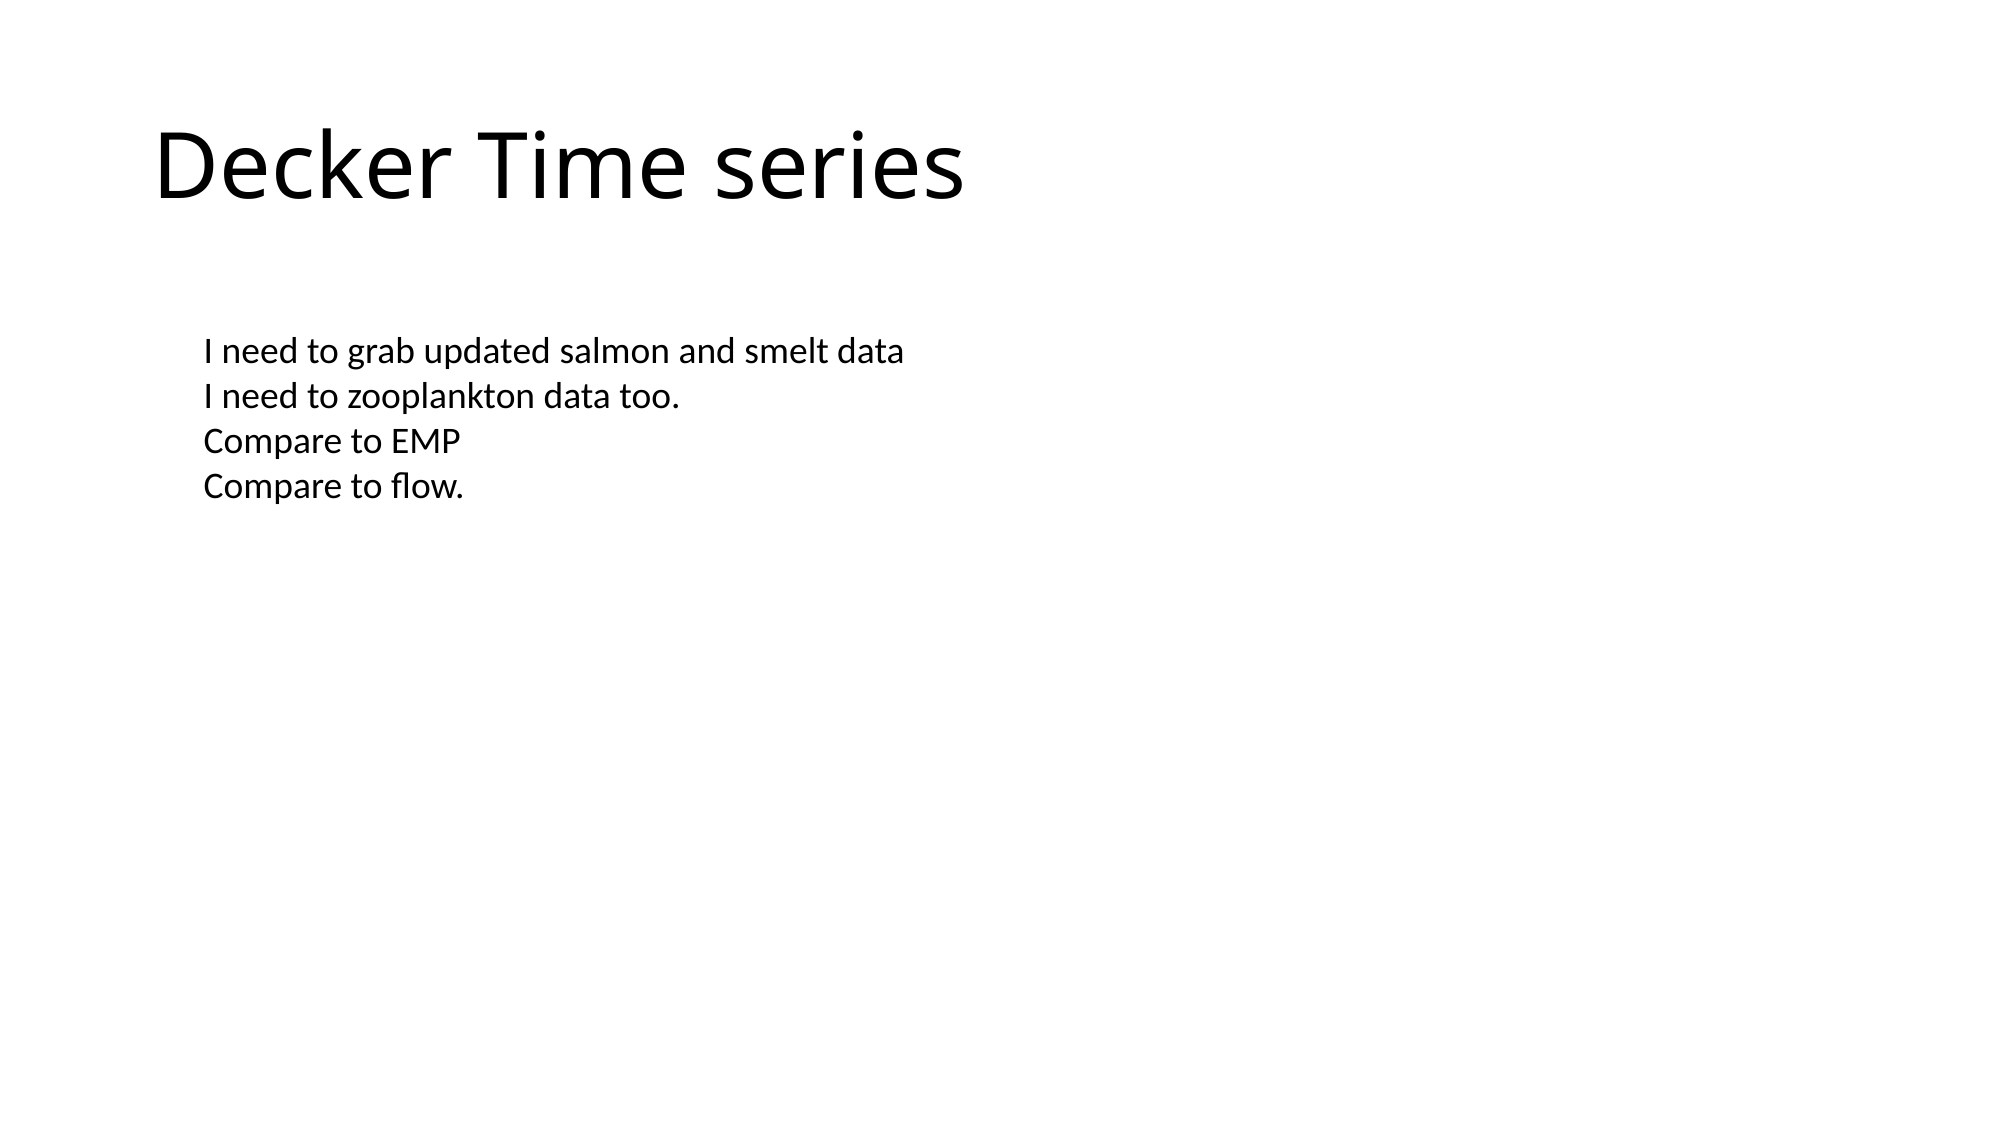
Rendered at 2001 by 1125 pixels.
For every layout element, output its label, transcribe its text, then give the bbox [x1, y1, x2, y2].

text_box I need to grab updated salmon and smelt data I need to zooplankton data too. Compare to EMP Compare to flow. [188, 319, 921, 514]
title Decker Time series [137, 59, 1863, 278]
